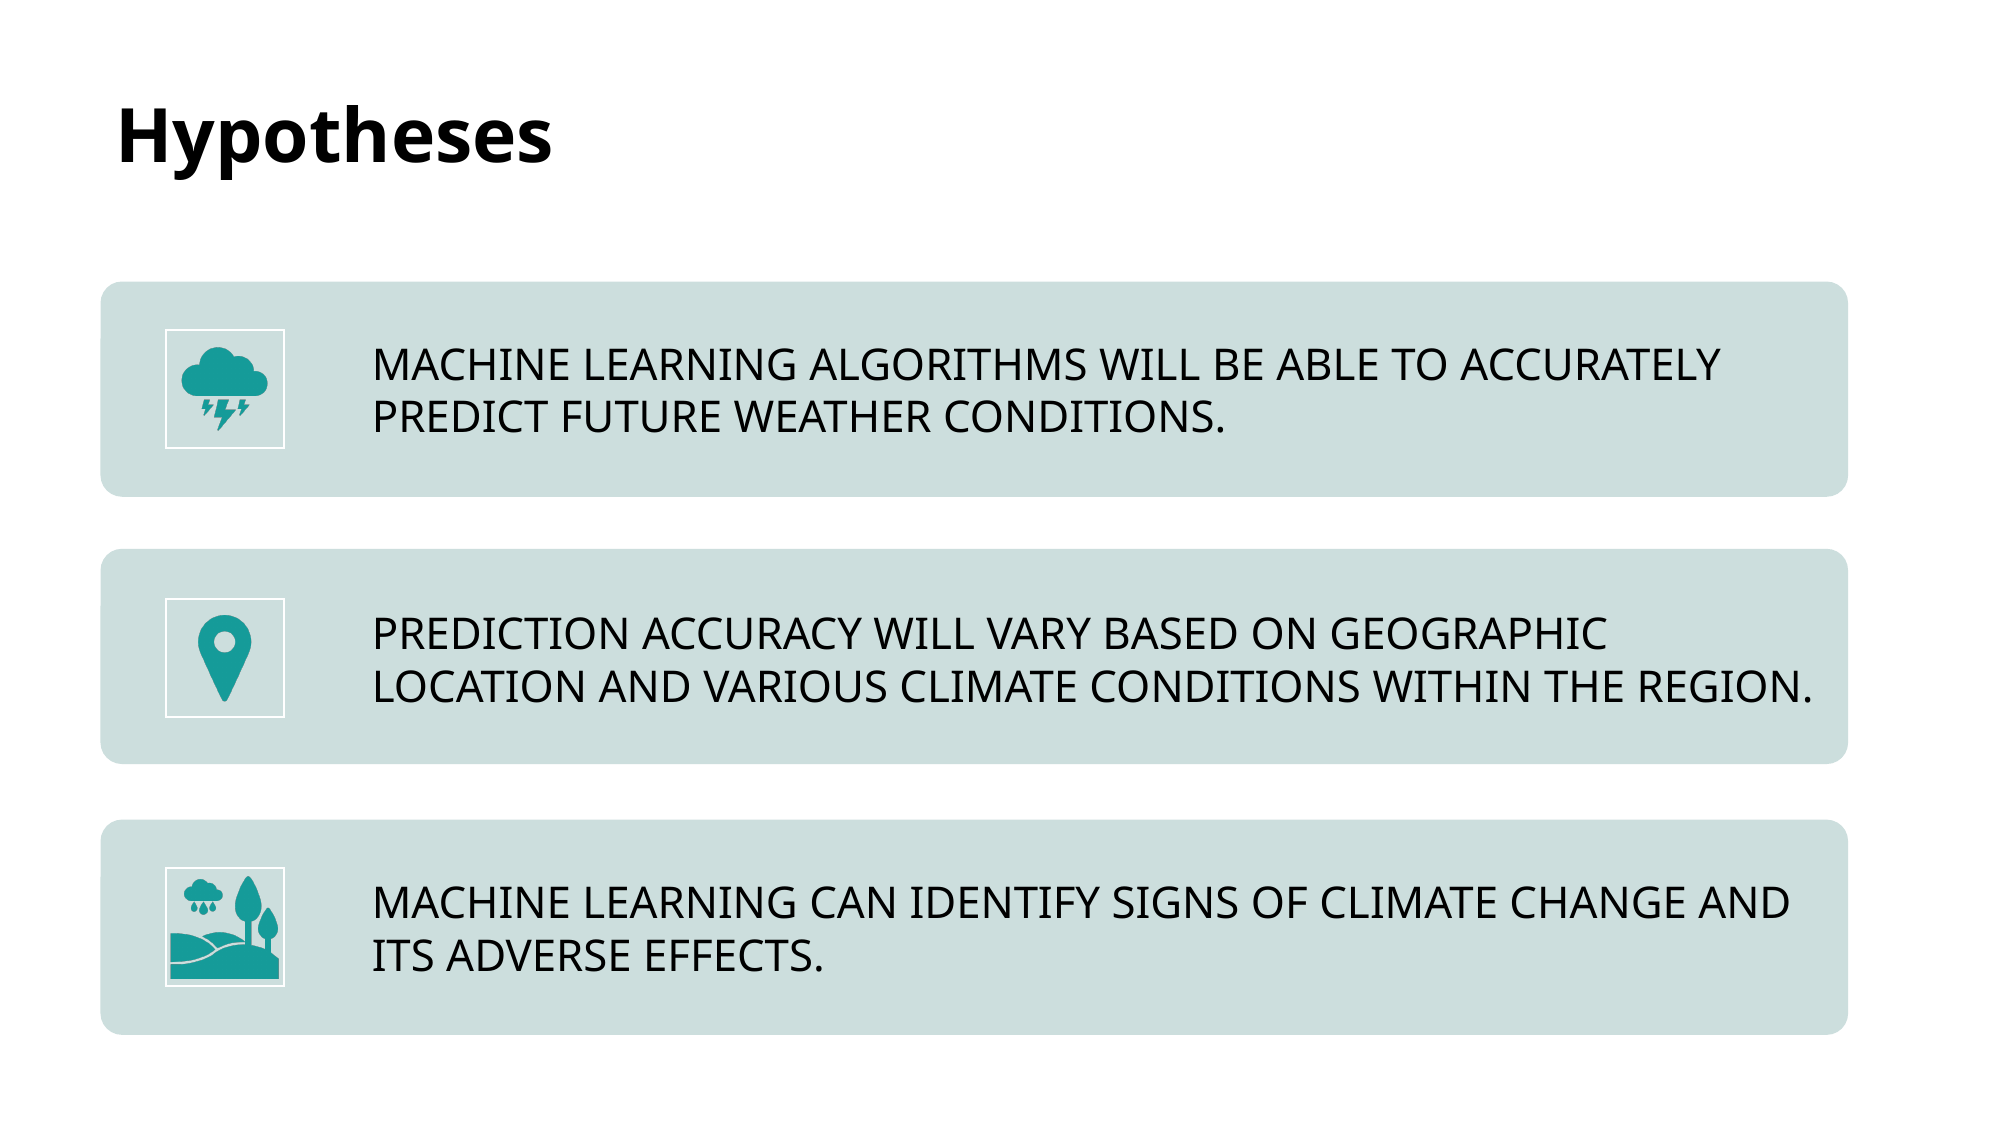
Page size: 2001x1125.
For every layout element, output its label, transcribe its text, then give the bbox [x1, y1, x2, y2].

title Hypotheses [100, 90, 1849, 276]
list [100, 281, 1849, 1035]
